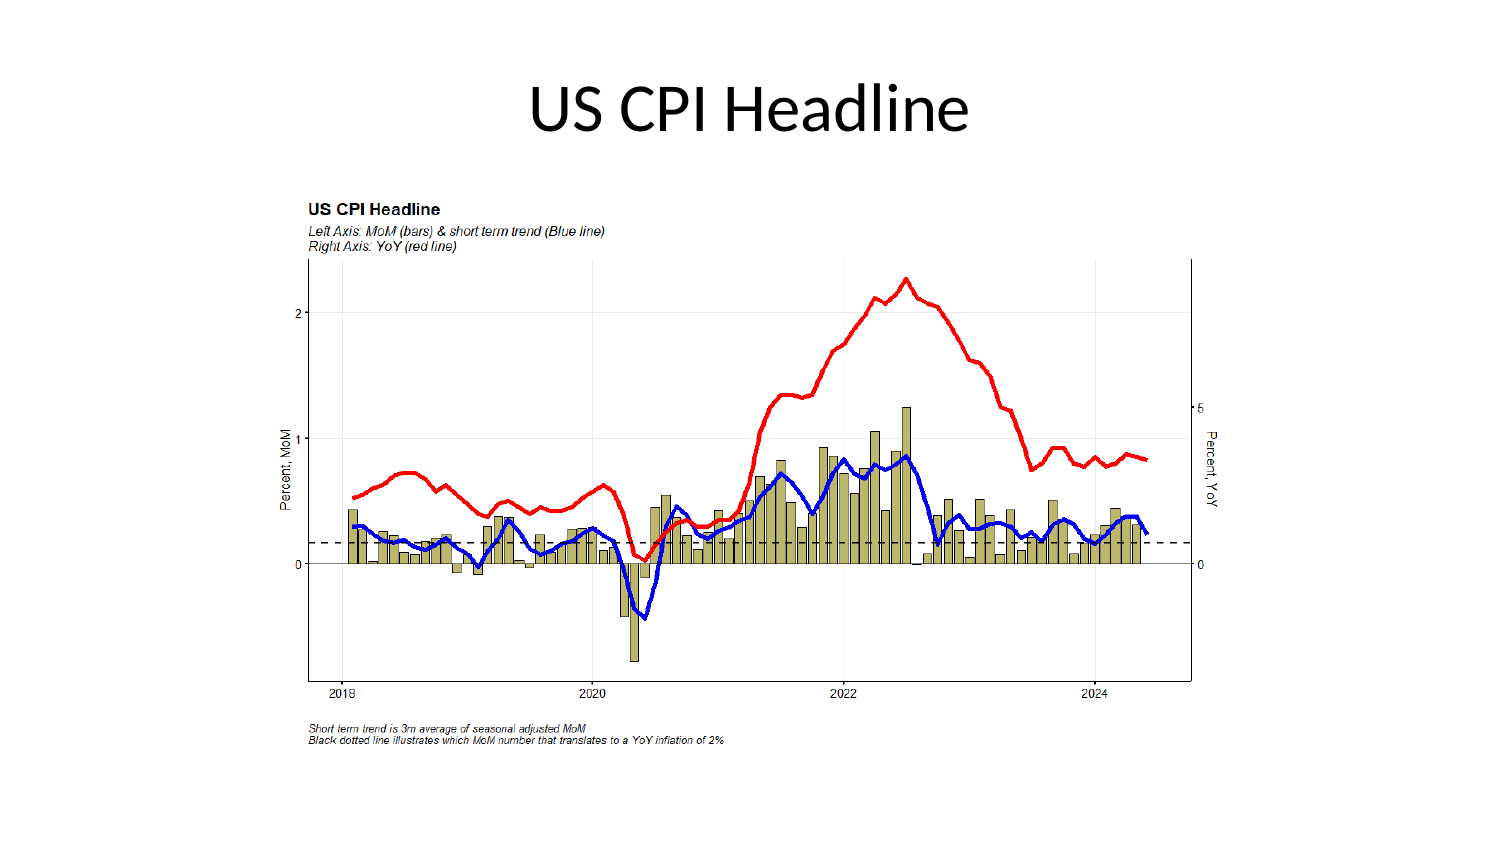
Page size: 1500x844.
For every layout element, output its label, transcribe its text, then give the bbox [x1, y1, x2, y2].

title US CPI Headline [75, 33, 1425, 175]
picture [272, 195, 1228, 753]
